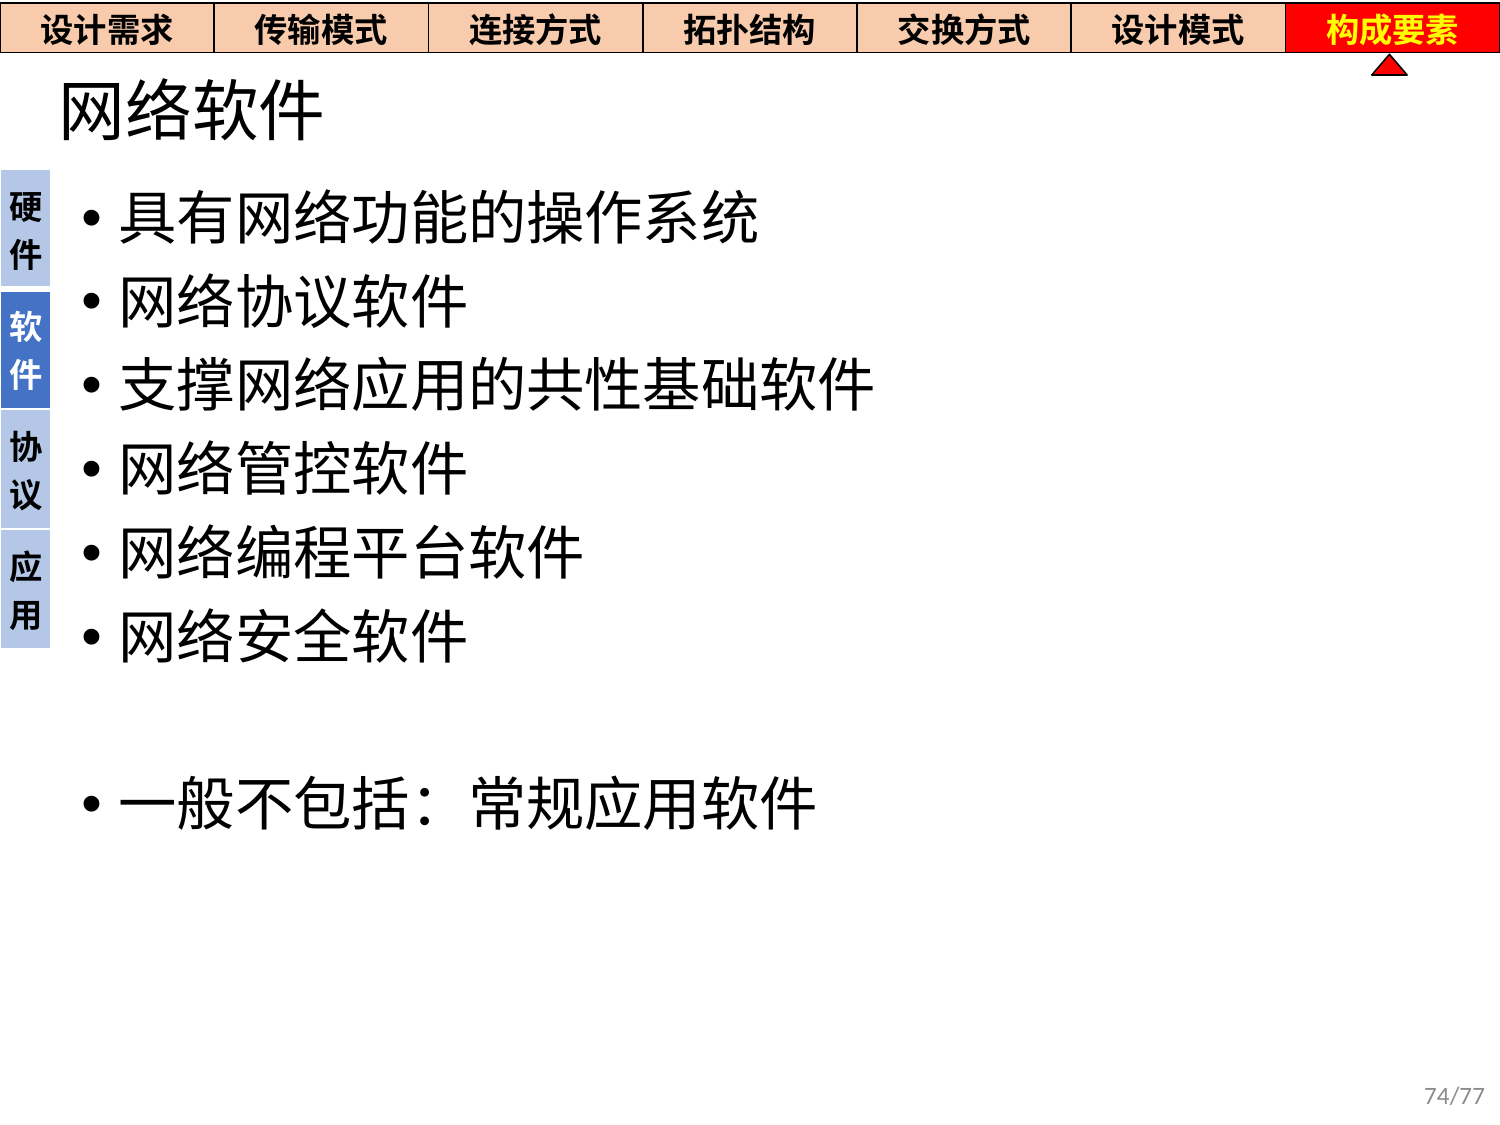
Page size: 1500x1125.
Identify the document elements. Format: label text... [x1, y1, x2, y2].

table_header 构成要素 [1286, 4, 1499, 52]
title 网络软件 [43, 57, 1464, 170]
table_cell 软件 [1, 292, 50, 408]
table_cell 协议 [1, 410, 50, 528]
slide_number 74/77 [1162, 1065, 1500, 1125]
table_header 设计需求 [1, 4, 213, 52]
table_header 拓扑结构 [644, 4, 856, 52]
table_cell 应用 [1, 530, 50, 648]
table_header 交换方式 [858, 4, 1070, 52]
table_header 设计模式 [1072, 4, 1285, 52]
list 具有网络功能的操作系统 网络协议软件 支撑网络应用的共性基础软件 网络管控软件 网络编程平台软件 网络安全软件 一般不包括：常规应用软件 [66, 181, 1464, 1068]
table_header 连接方式 [429, 4, 642, 52]
table_header 传输模式 [215, 4, 428, 52]
text_box [1371, 54, 1408, 76]
table_header 硬件 [1, 170, 50, 286]
